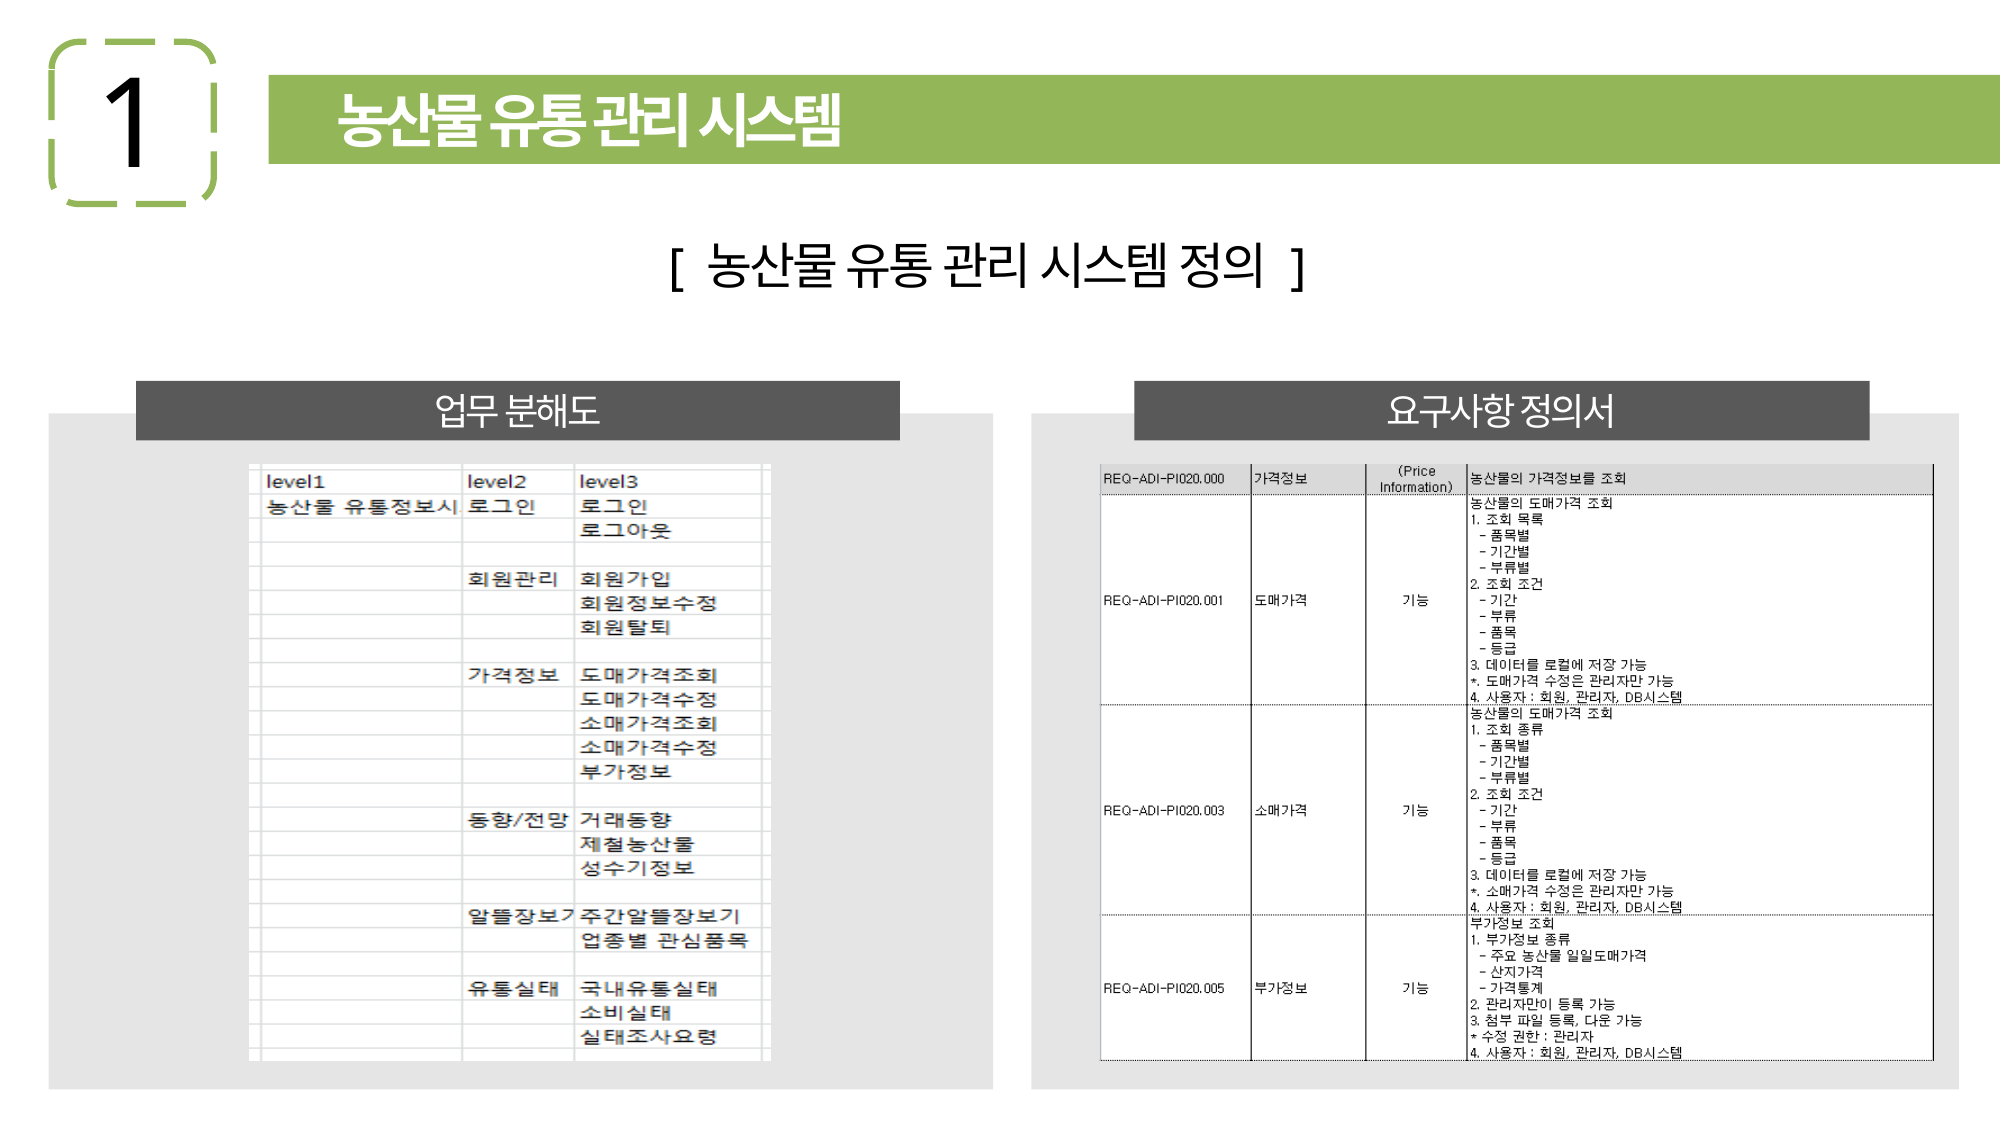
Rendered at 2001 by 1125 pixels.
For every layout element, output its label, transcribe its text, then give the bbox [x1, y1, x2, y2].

text_box 1 [80, 34, 182, 41]
text_box [214, 85, 222, 154]
picture [249, 464, 771, 1061]
text_box [50, 40, 215, 206]
text_box 농산물 유통 관리 시스템 [287, 77, 861, 162]
text_box [1030, 412, 1960, 1090]
text_box [268, 74, 2000, 165]
text_box [ 농산물 유통 관리 시스템 정의 ] [627, 227, 1348, 302]
picture [1099, 464, 1934, 1061]
text_box [48, 412, 994, 1090]
text_box 업무 분해도 [136, 380, 900, 441]
text_box 요구사항 정의서 [1134, 380, 1870, 441]
